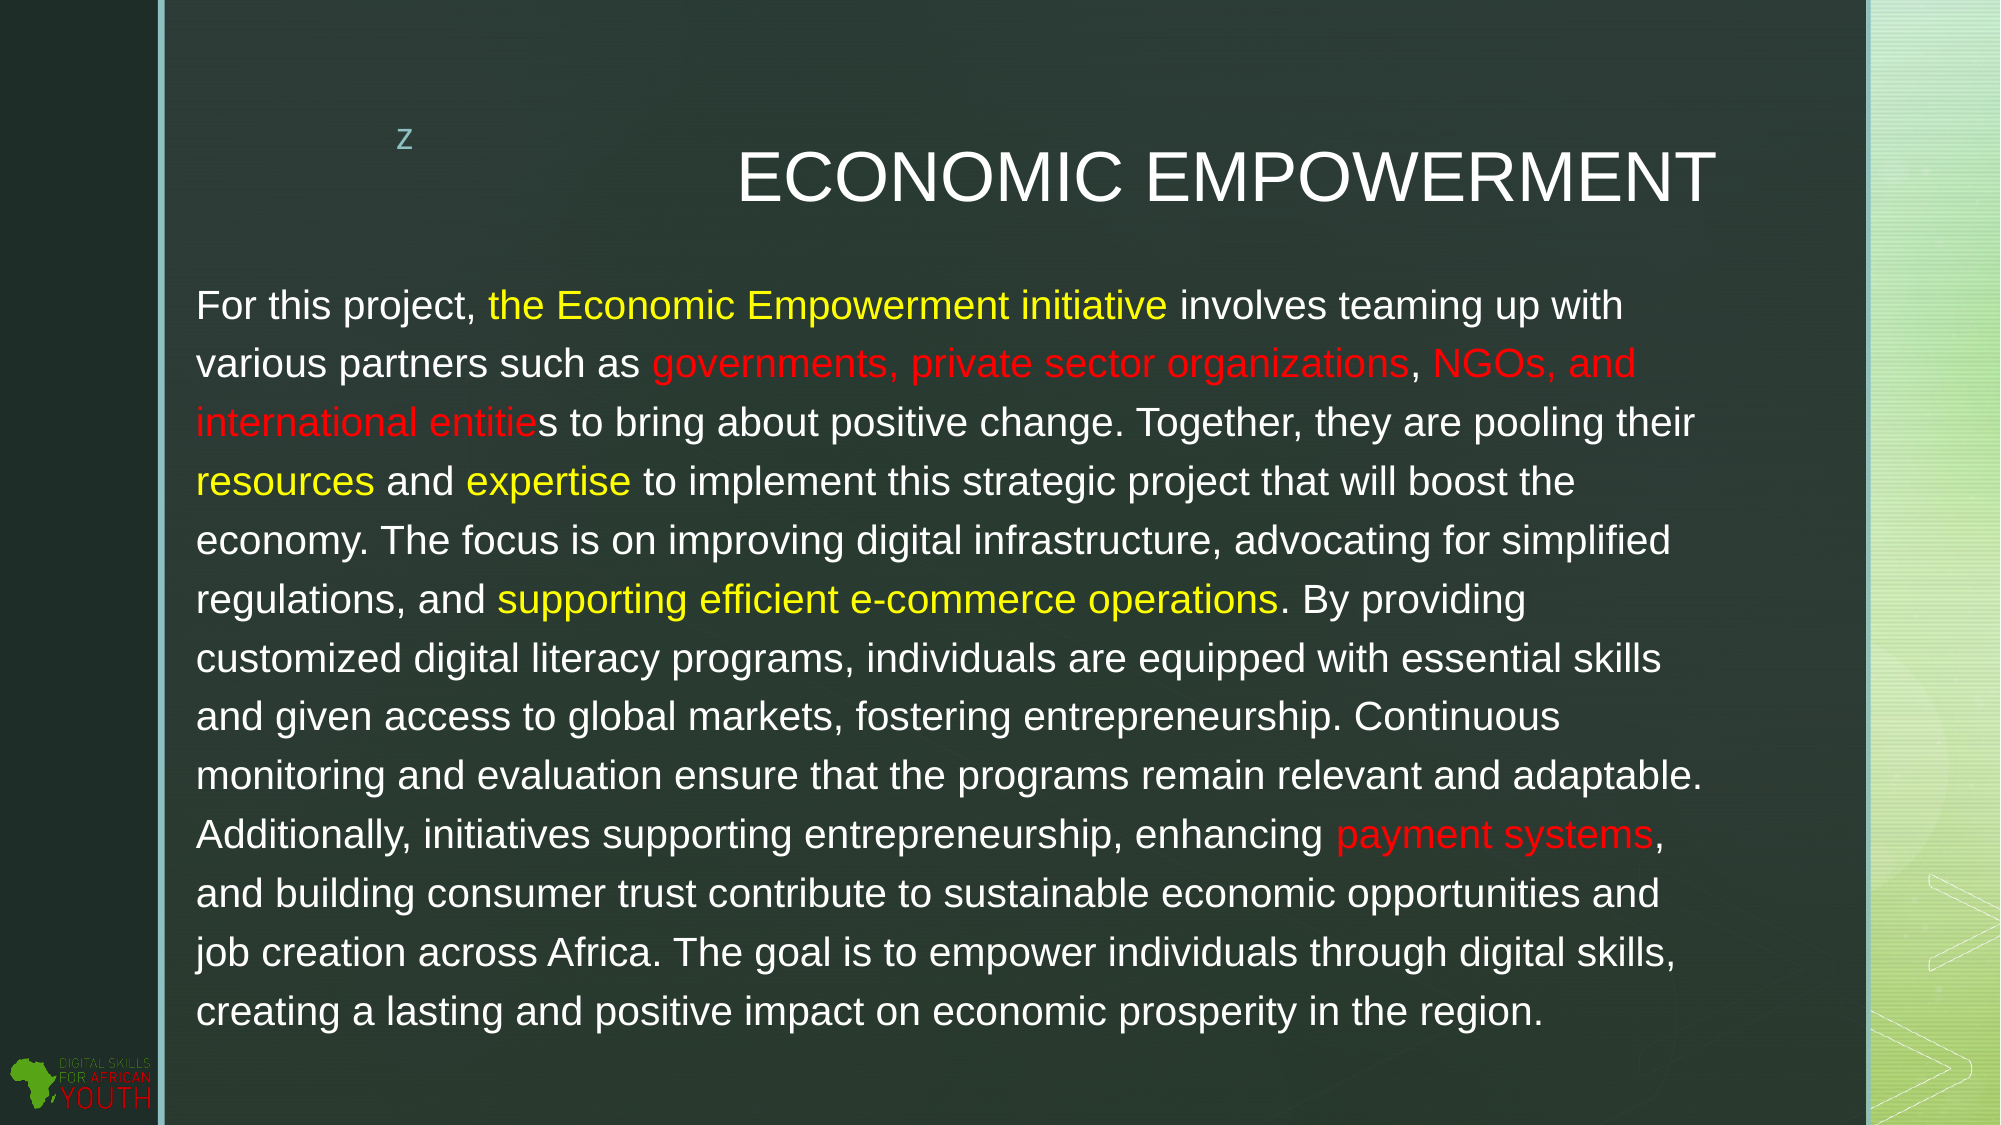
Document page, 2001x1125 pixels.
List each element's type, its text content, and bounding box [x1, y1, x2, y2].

list For this project, the Economic Empowerment initiative involves teaming up with various partners such as governments, private sector organizations, NGOs, and international entities to bring about positive change. Together, they are pooling their resources and expertise to implement this strategic project that will boost the economy. The focus is on improving digital infrastructure, advocating for simplified regulations, and supporting efficient e-commerce operations. By providing customized digital literacy programs, individuals are equipped with essential skills and given access to global markets, fostering entrepreneurship. Continuous monitoring and evaluation ensure that the programs remain relevant and adaptable. Additionally, initiatives supporting entrepreneurship, enhancing payment systems, and building consumer trust contribute to sustainable economic opportunities and job creation across Africa. The goal is to empower individuals through digital skills, creating a lasting and positive impact on economic prosperity in the region. [180, 245, 1734, 1056]
title ECONOMIC EMPOWERMENT [428, 132, 1734, 245]
picture [10, 1058, 150, 1109]
picture [1871, 0, 2001, 1125]
